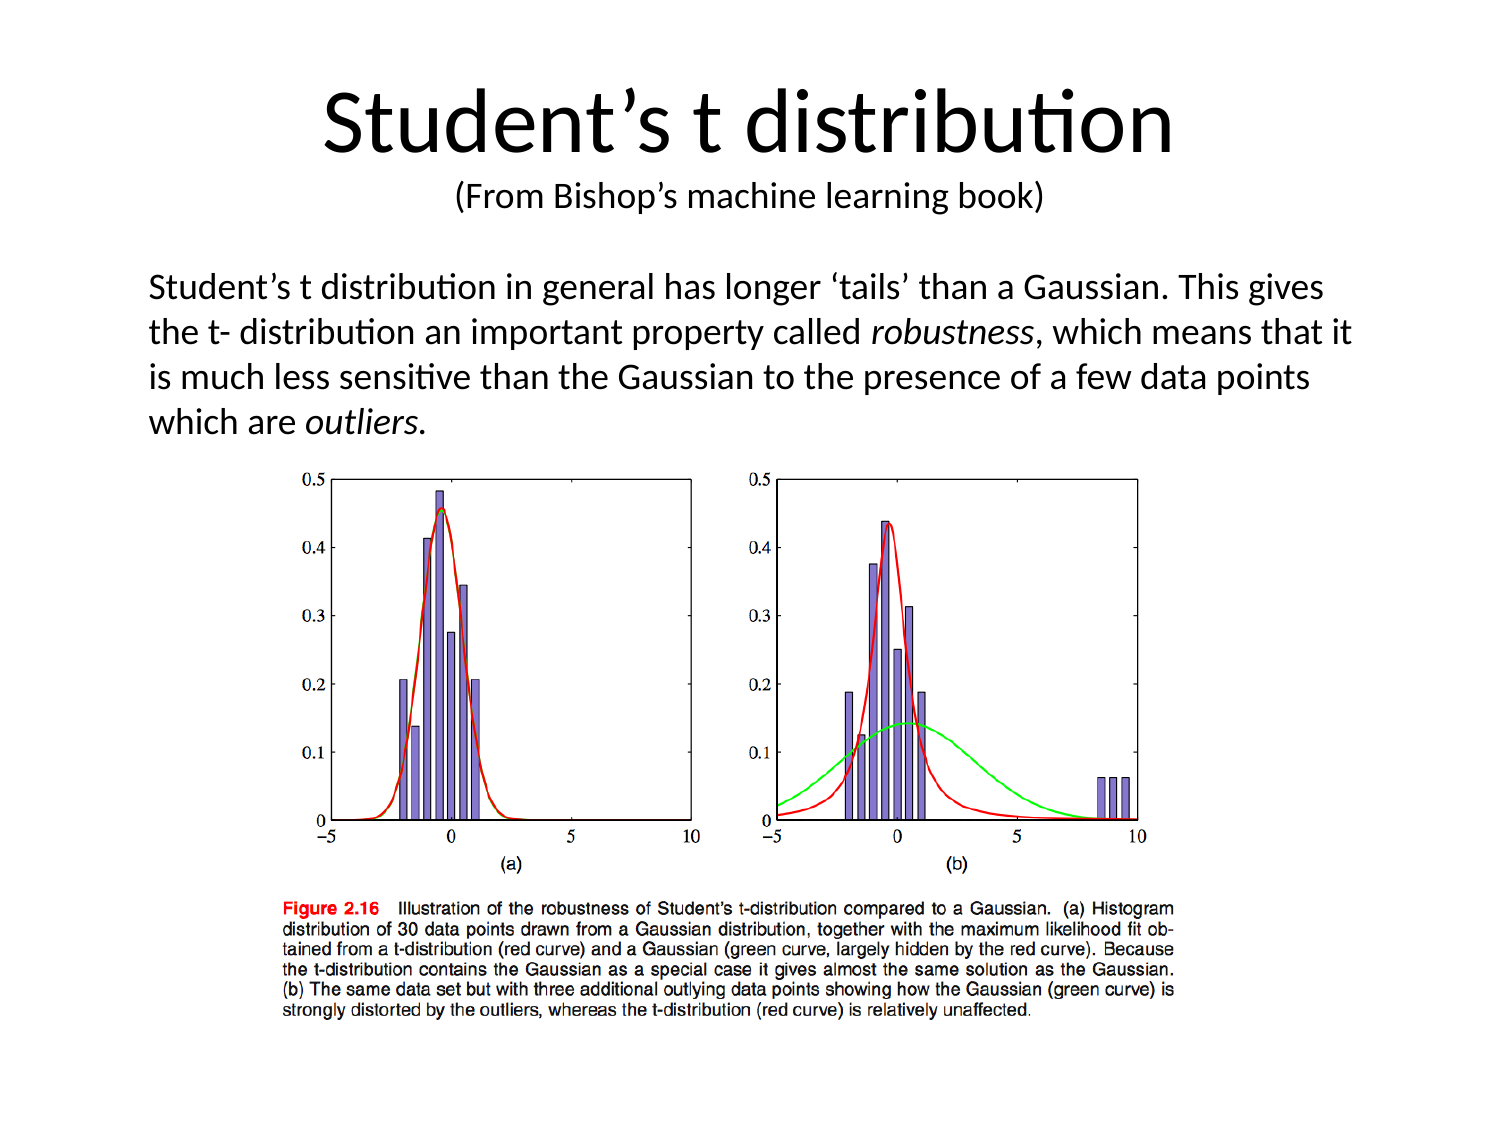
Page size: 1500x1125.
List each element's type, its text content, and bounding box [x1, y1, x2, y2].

text_box Student’s t distribution in general has longer ‘tails’ than a Gaussian. This gives the t- distribution an important property called robustness, which means that it is much less sensitive than the Gaussian to the presence of a few data points which are outliers. [133, 254, 1384, 495]
picture [276, 464, 1183, 1024]
title Student’s t distribution (From Bishop’s machine learning book) [75, 45, 1425, 233]
